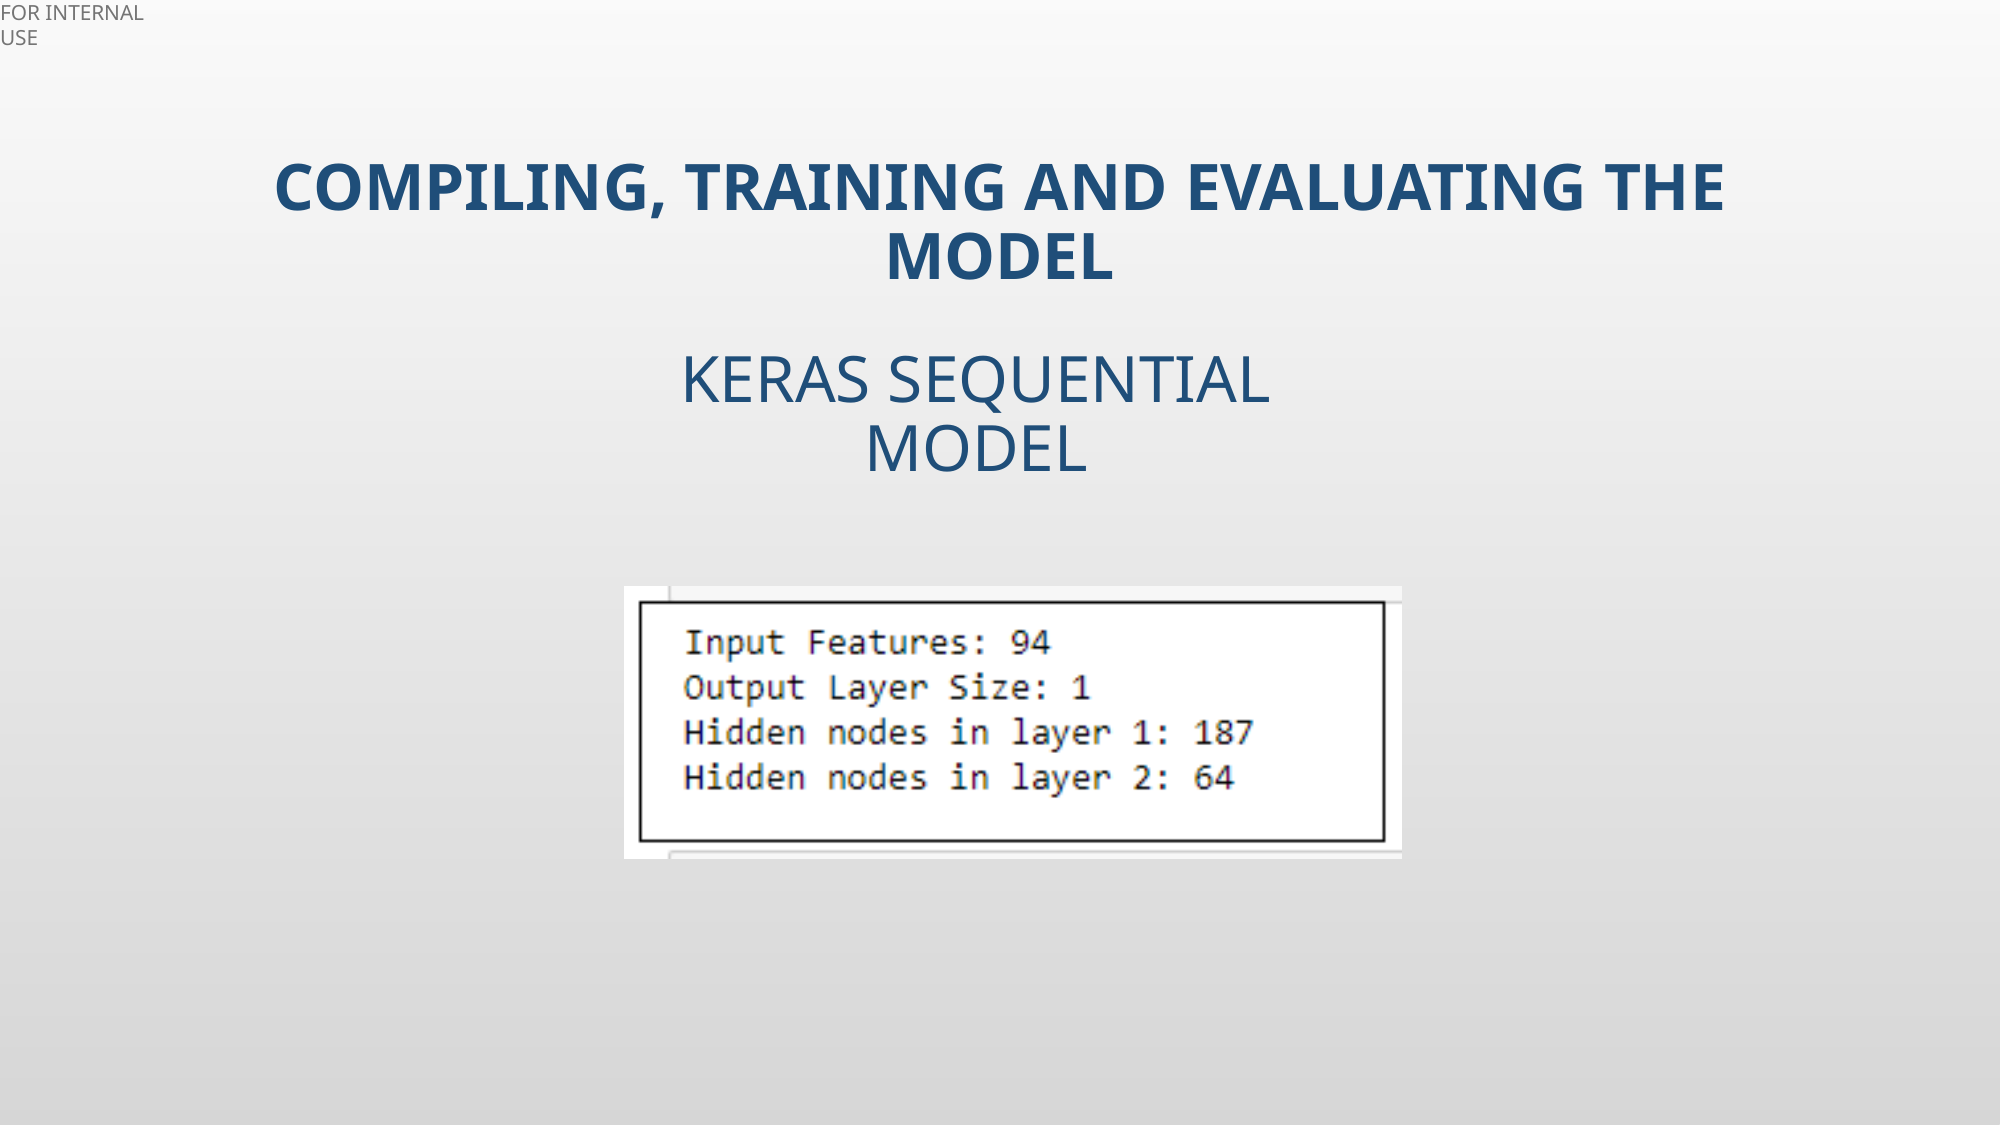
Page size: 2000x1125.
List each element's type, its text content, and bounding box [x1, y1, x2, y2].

picture [624, 586, 1402, 859]
title Compiling, training and evaluating the model [168, 146, 1831, 301]
text_box Keras sequential model [550, 338, 1402, 493]
